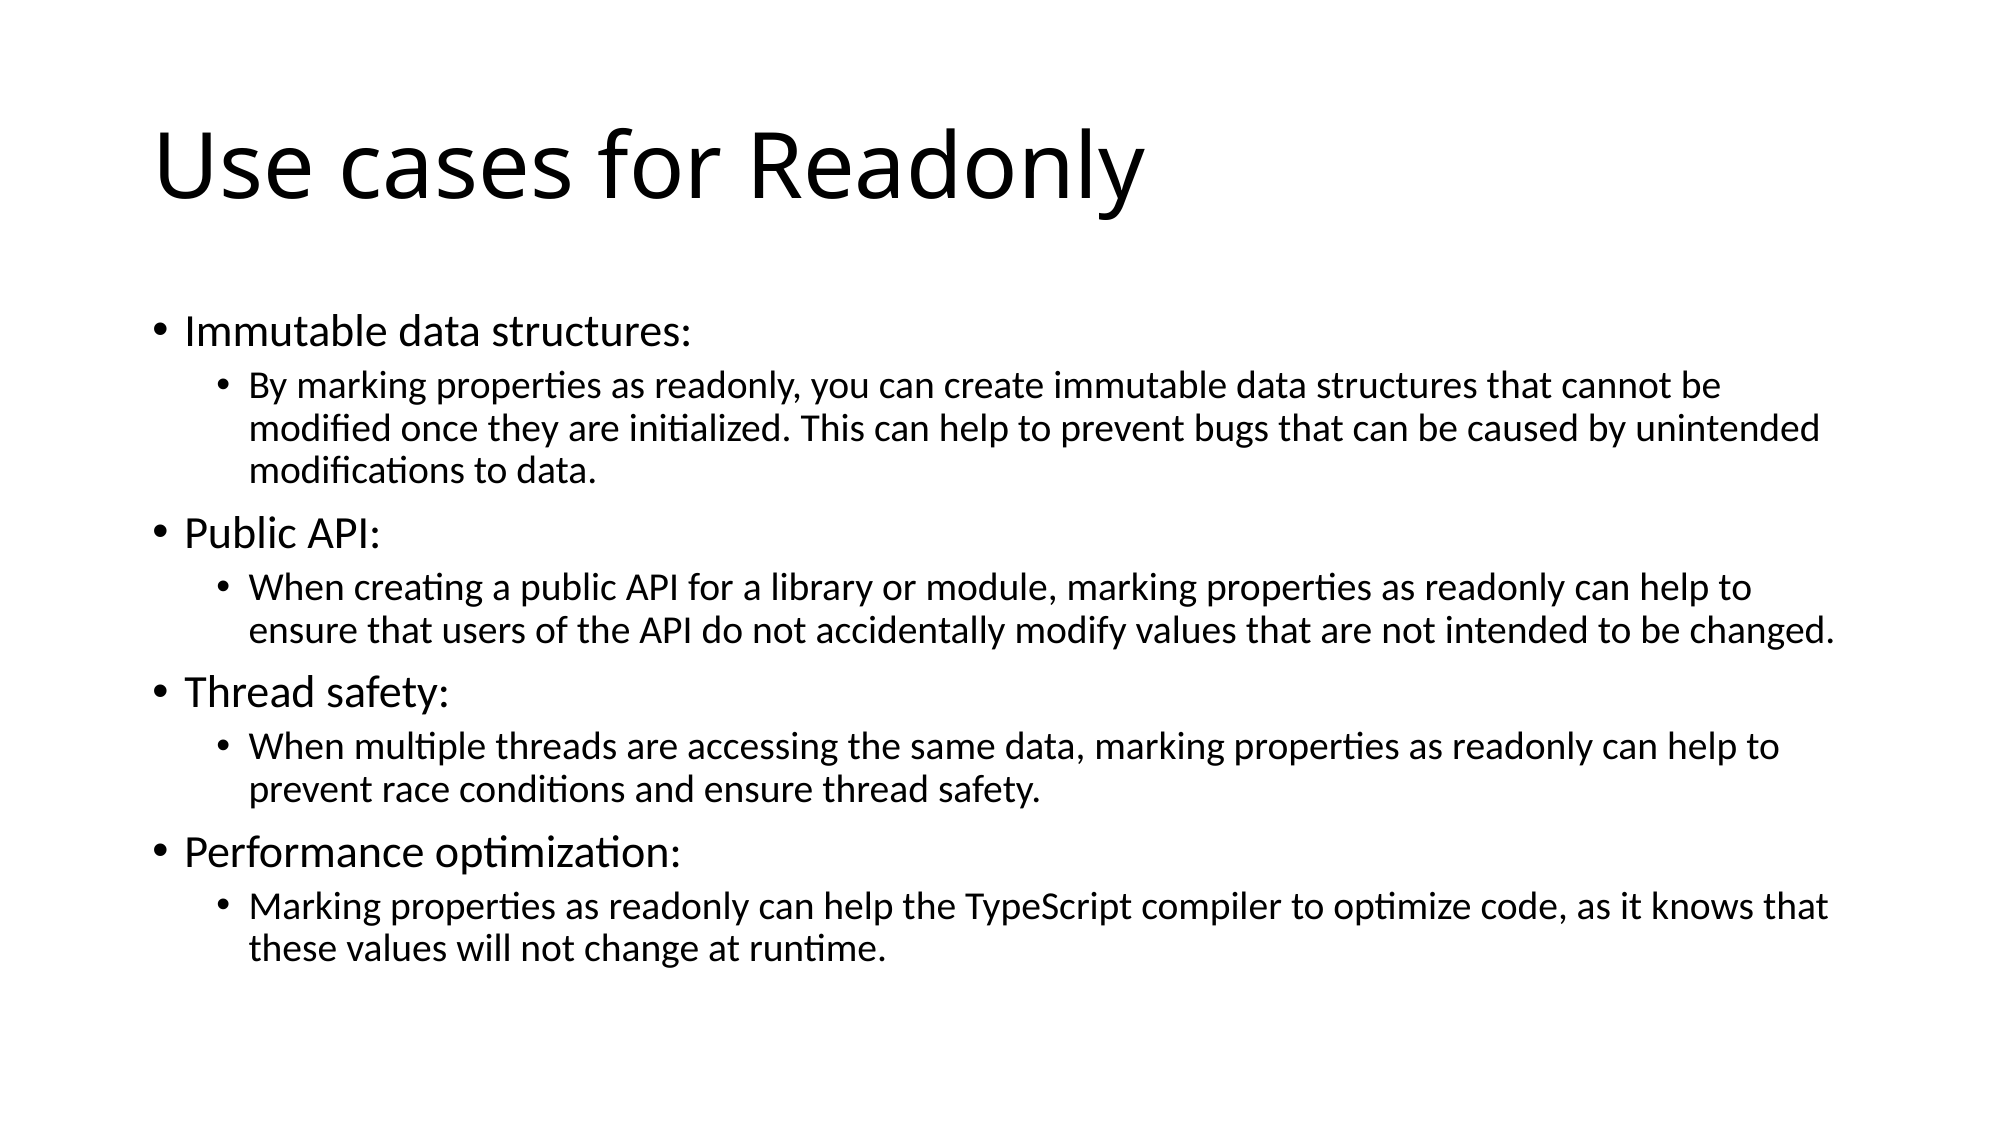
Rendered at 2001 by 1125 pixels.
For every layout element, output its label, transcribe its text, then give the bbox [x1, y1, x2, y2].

list Immutable data structures: By marking properties as readonly, you can create immutable data structures that cannot be modified once they are initialized. This can help to prevent bugs that can be caused by unintended modifications to data. Public API: When creating a public API for a library or module, marking properties as readonly can help to ensure that users of the API do not accidentally modify values that are not intended to be changed. Thread safety: When multiple threads are accessing the same data, marking properties as readonly can help to prevent race conditions and ensure thread safety. Performance optimization: Marking properties as readonly can help the TypeScript compiler to optimize code, as it knows that these values will not change at runtime. [137, 299, 1863, 1014]
title Use cases for Readonly [137, 59, 1863, 278]
